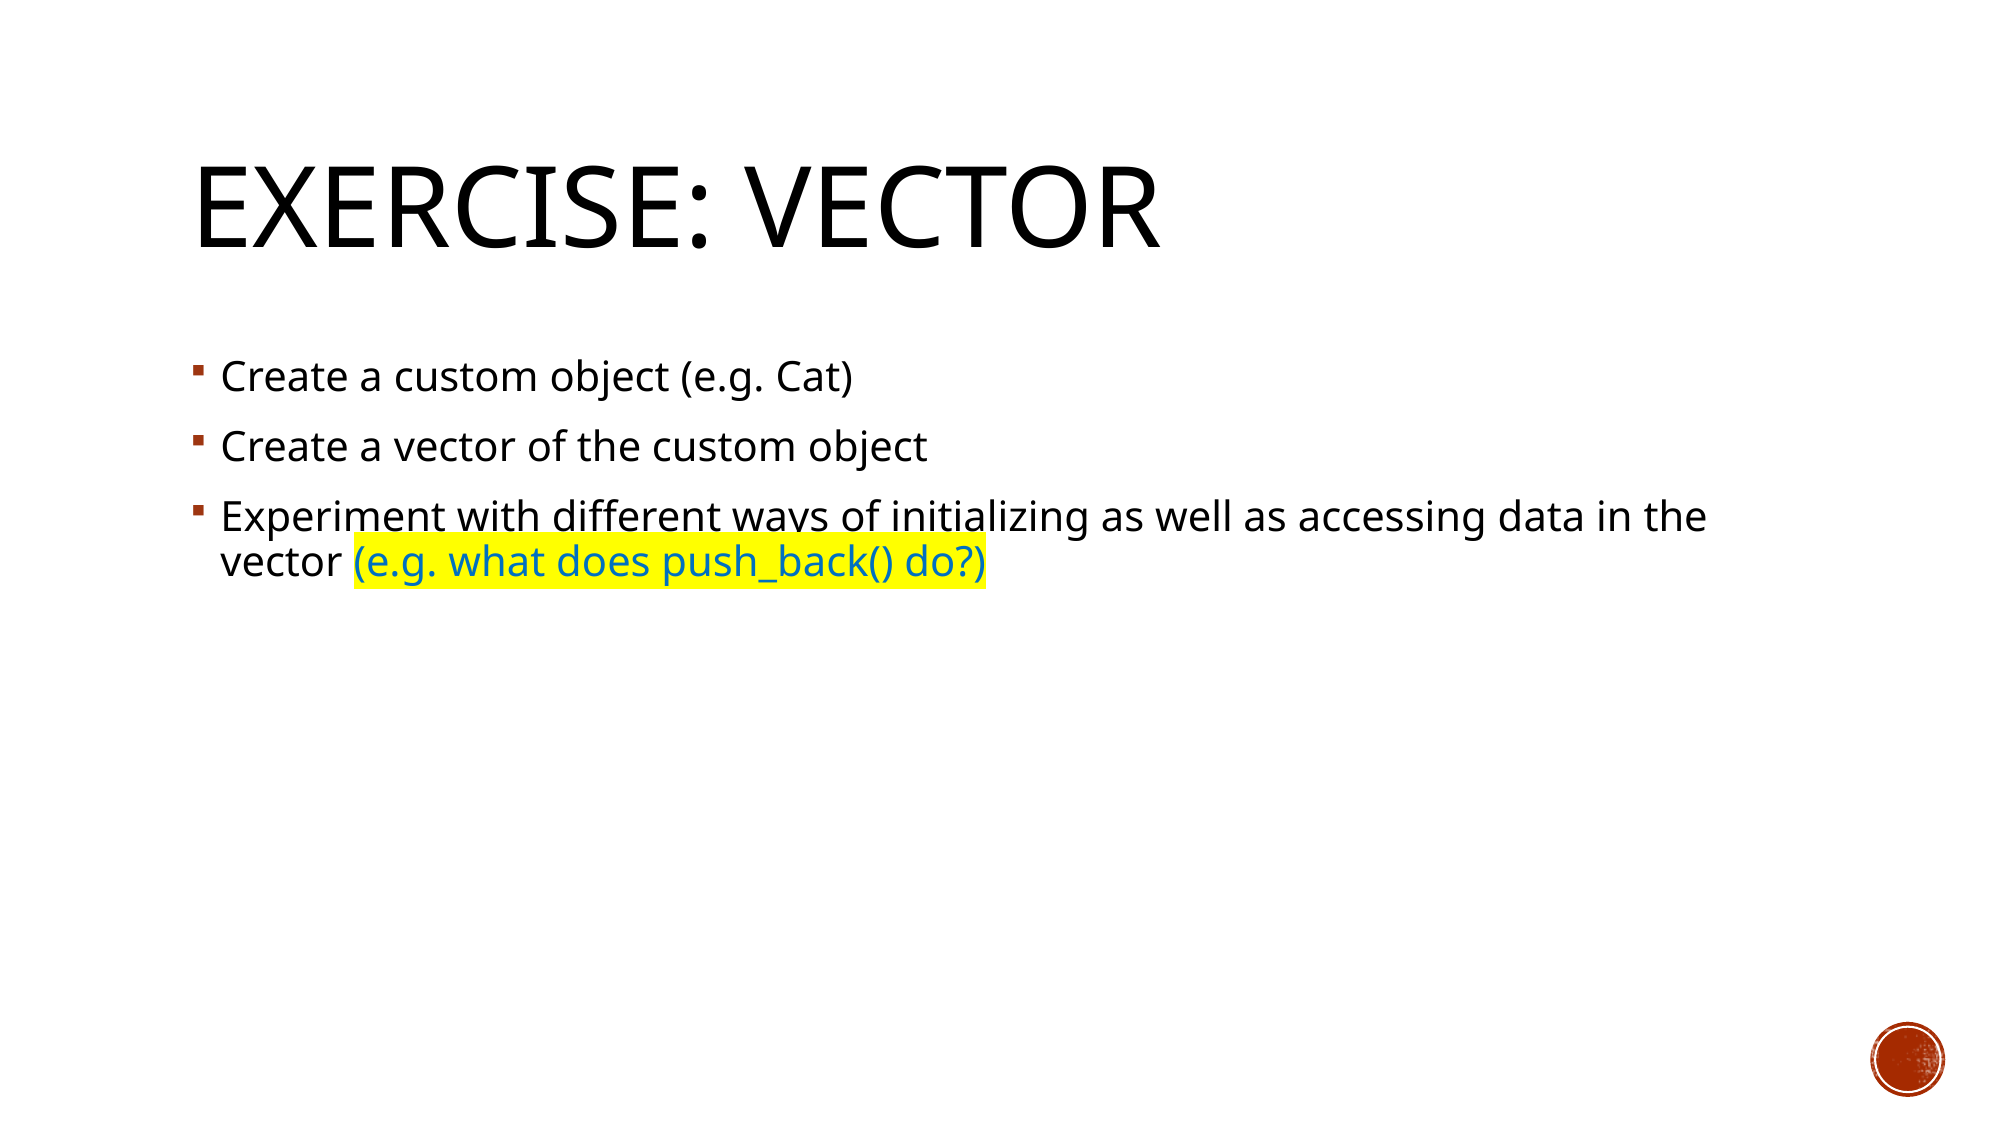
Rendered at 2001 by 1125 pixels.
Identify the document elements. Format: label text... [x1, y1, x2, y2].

title Exercise: Vector [175, 79, 1826, 344]
list Create a custom object (e.g. Cat) Create a vector of the custom object Experiment with different ways of initializing as well as accessing data in the vector (e.g. what does push_back() do?) [175, 348, 1826, 1013]
